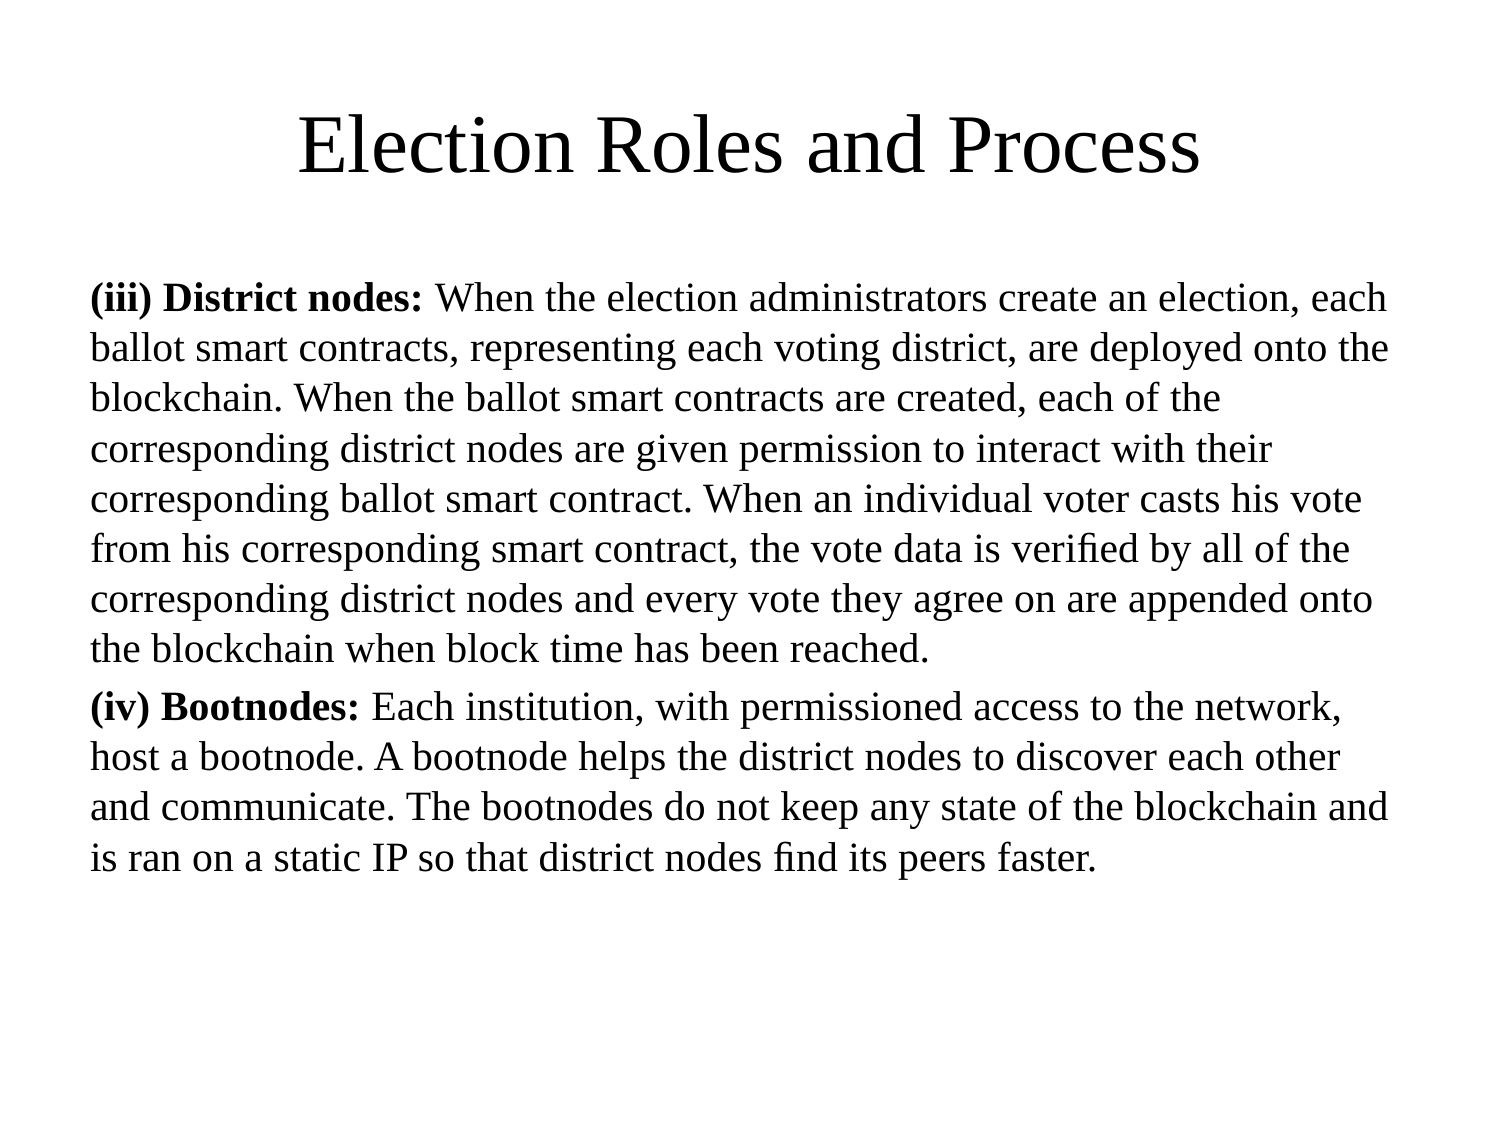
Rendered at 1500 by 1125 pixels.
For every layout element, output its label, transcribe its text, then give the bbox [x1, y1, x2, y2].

title Election Roles and Process [75, 45, 1425, 233]
list (iii) District nodes: When the election administrators create an election, each ballot smart contracts, representing each voting district, are deployed onto the blockchain. When the ballot smart contracts are created, each of the corresponding district nodes are given permission to interact with their corresponding ballot smart contract. When an individual voter casts his vote from his corresponding smart contract, the vote data is veriﬁed by all of the corresponding district nodes and every vote they agree on are appended onto the blockchain when block time has been reached. (iv) Bootnodes: Each institution, with permissioned access to the network, host a bootnode. A bootnode helps the district nodes to discover each other and communicate. The bootnodes do not keep any state of the blockchain and is ran on a static IP so that district nodes ﬁnd its peers faster. [75, 262, 1425, 1005]
